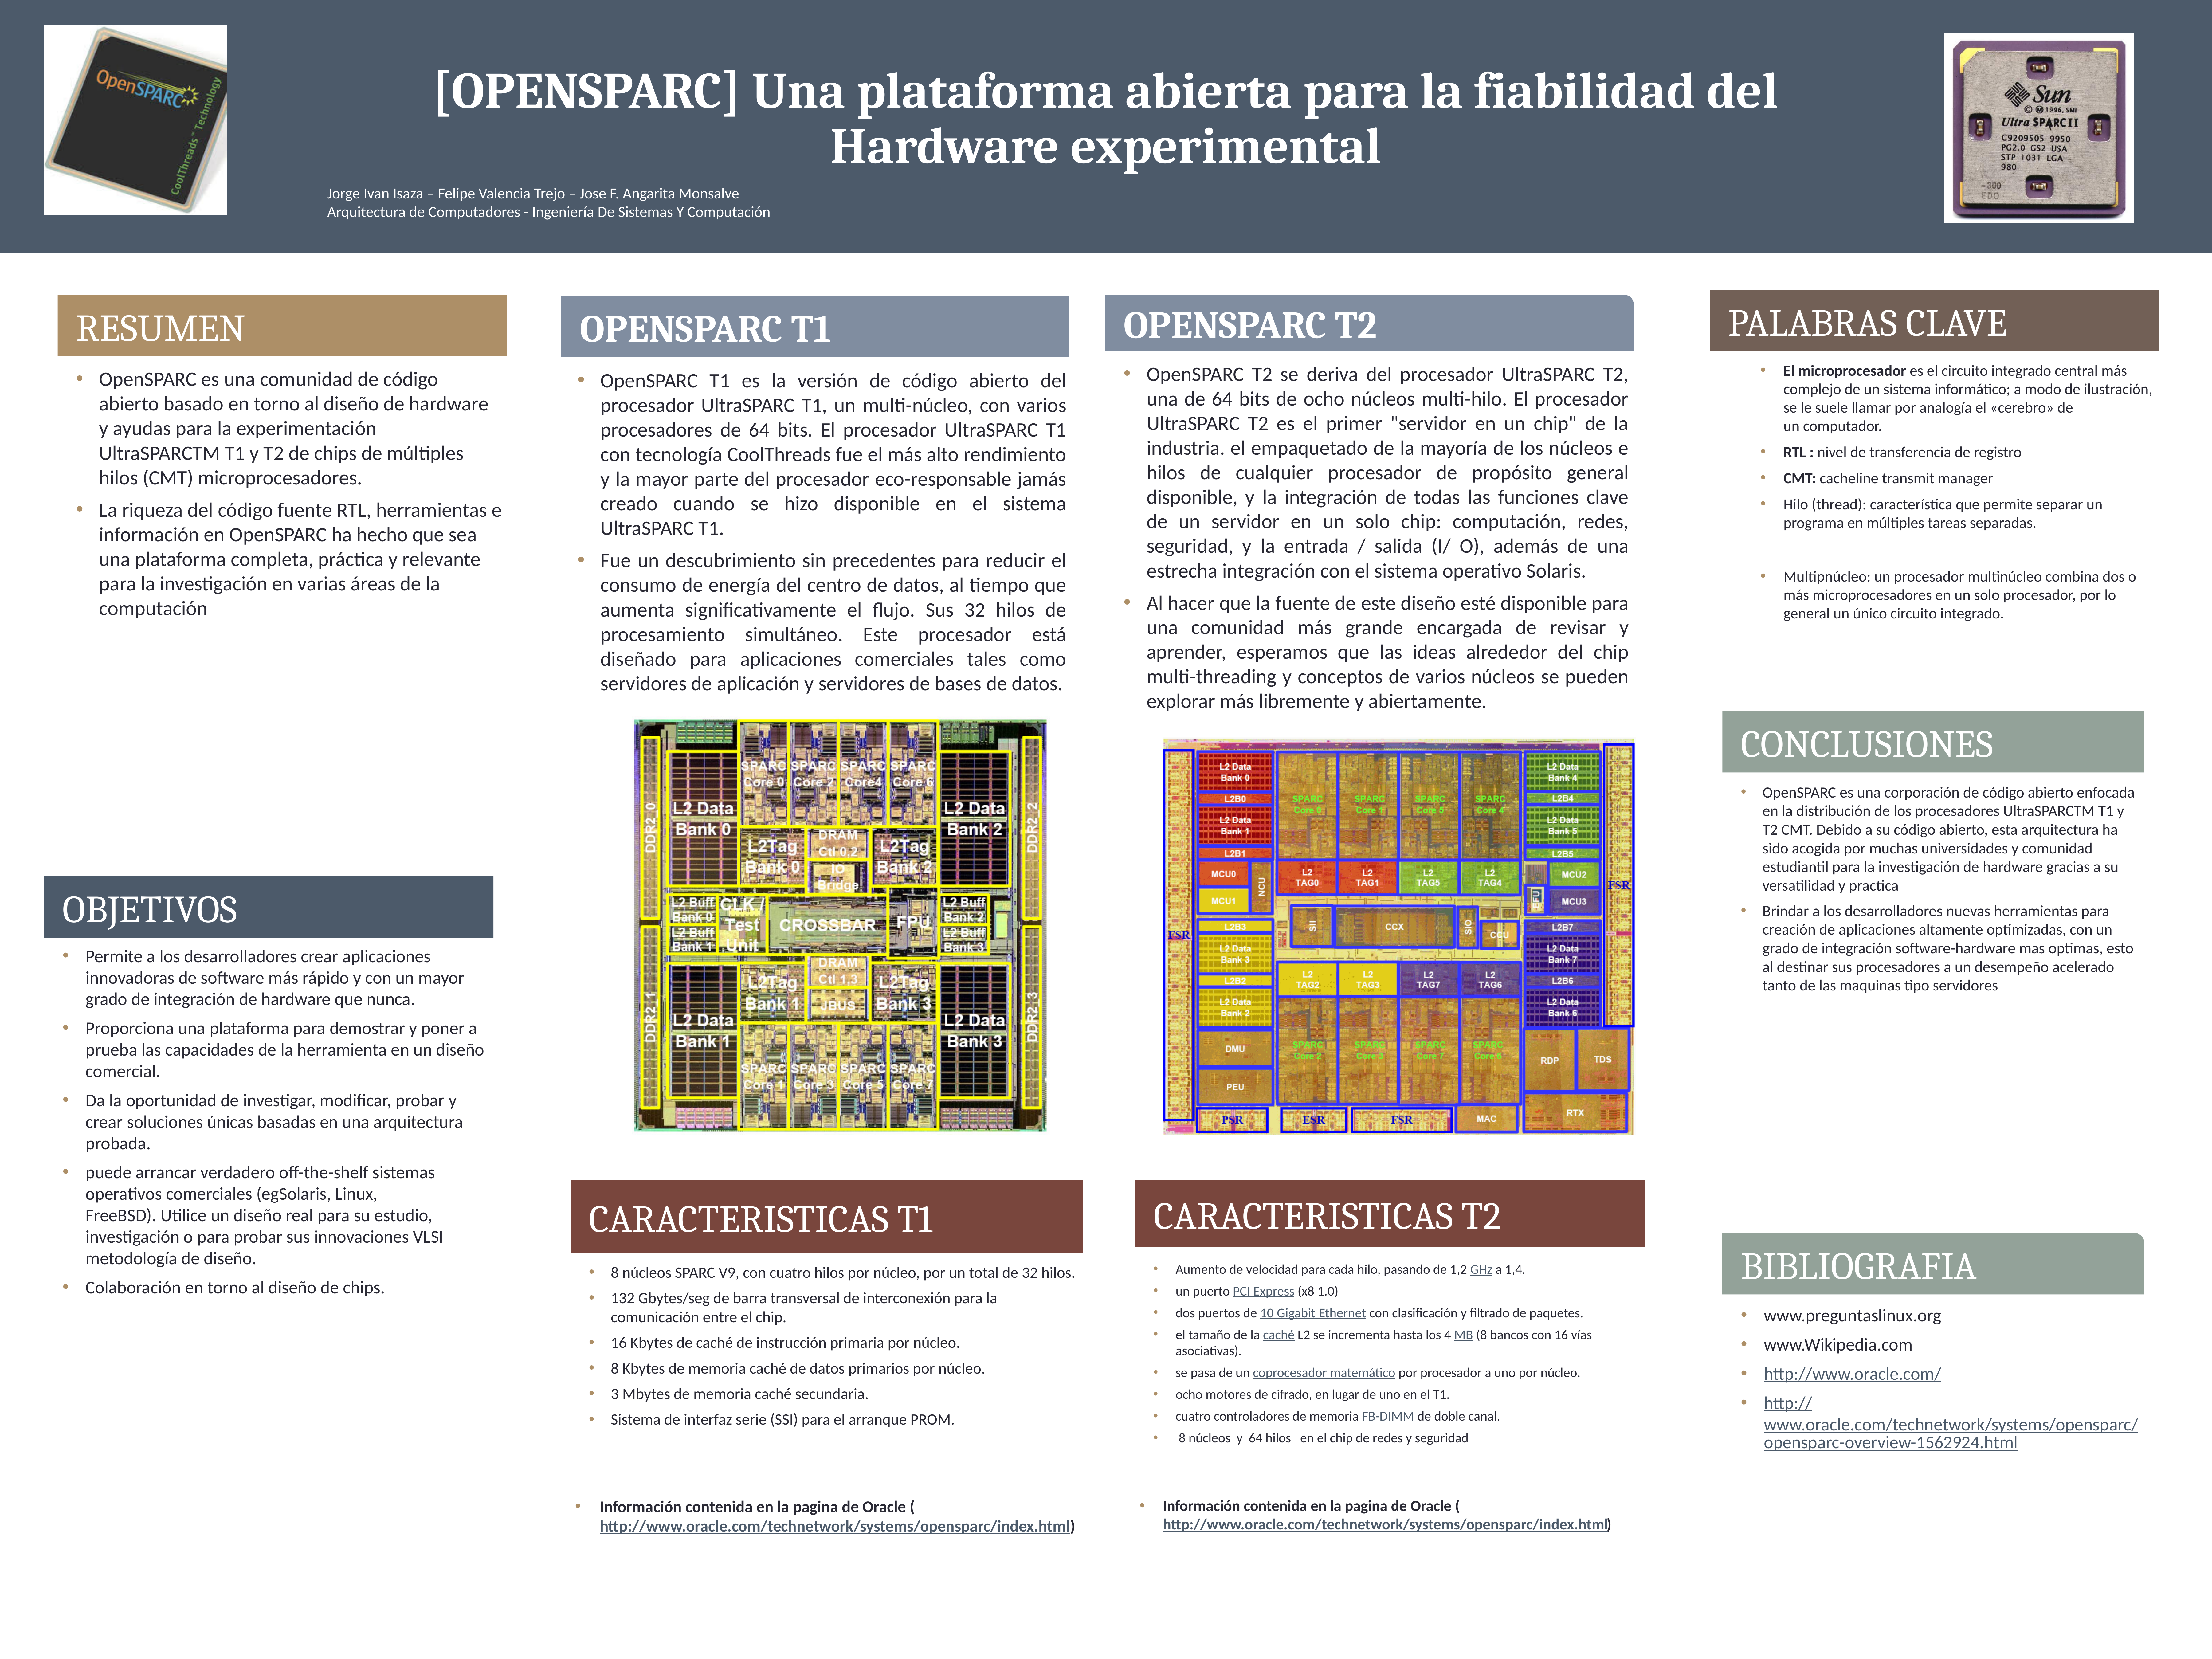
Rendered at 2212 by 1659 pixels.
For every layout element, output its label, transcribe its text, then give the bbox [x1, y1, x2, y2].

list Permite a los desarrolladores crear aplicaciones innovadoras de software más rápido y con un mayor grado de integración de hardware que nunca. Proporciona una plataforma para demostrar y poner a prueba las capacidades de la herramienta en un diseño comercial. Da la oportunidad de investigar, modificar, probar y crear soluciones únicas basadas en una arquitectura probada. puede arrancar verdadero off-the-shelf sistemas operativos comerciales (egSolaris, Linux, FreeBSD). Utilice un diseño real para su estudio, investigación o para probar sus innovaciones VLSI metodología de diseño. Colaboración en torno al diseño de chips. [44, 935, 494, 1426]
list Conclusiones [1722, 711, 2144, 773]
list 8 núcleos SPARC V9, con cuatro hilos por núcleo, por un total de 32 hilos. 132 Gbytes/seg de barra transversal de interconexión para la comunicación entre el chip. 16 Kbytes de caché de instrucción primaria por núcleo. 8 Kbytes de memoria caché de datos primarios por núcleo. 3 Mbytes de memoria caché secundaria. Sistema de interfaz serie (SSI) para el arranque PROM. [570, 1253, 1081, 1450]
list Jorge Ivan Isaza – Felipe Valencia Trejo – Jose F. Angarita Monsalve Arquitectura de Computadores - Ingeniería De Sistemas Y Computación [323, 181, 1889, 223]
list Información contenida en la pagina de Oracle (http://www.oracle.com/technetwork/systems/opensparc/index.html) [1135, 1487, 1624, 1539]
text_box BIBLIOGRAFIA [1722, 1233, 2144, 1294]
list Información contenida en la pagina de Oracle (http://www.oracle.com/technetwork/systems/opensparc/index.html) [570, 1487, 1081, 1543]
list OpenSPARC T1 [561, 296, 1069, 357]
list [1162, 737, 1636, 1136]
list CARACTERISTICAS T2 [1135, 1180, 1645, 1247]
title [OPENSPARC] Una plataforma abierta para la fiabilidad del Hardware experimental [323, 50, 1889, 177]
picture [1944, 33, 2134, 223]
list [632, 716, 1050, 1136]
text_box OpenSPARC T2 se deriva del procesador UltraSPARC T2, una de 64 bits de ocho núcleos multi-hilo. El procesador UltraSPARC T2 es el primer "servidor en un chip" de la industria. el empaquetado de la mayoría de los núcleos e hilos de cualquier procesador de propósito general disponible, y la integración de todas las funciones clave de un servidor en un solo chip: computación, redes, seguridad, y la entrada / salida (I/ O), además de una estrecha integración con el sistema operativo Solaris. Al hacer que la fuente de este diseño esté disponible para una comunidad más grande encargada de revisar y aprender, esperamos que las ideas alrededor del chip multi-threading y conceptos de varios núcleos se pueden explorar más libremente y abiertamente. [1105, 351, 1634, 851]
list El microprocesador es el circuito integrado central más complejo de un sistema informático; a modo de ilustración, se le suele llamar por analogía el «cerebro» de un computador. RTL : nivel de transferencia de registro CMT: cacheline transmit manager Hilo (thread): característica que permite separar un programa en múltiples tareas separadas. Multipnúcleo: un procesador multinúcleo combina dos o más microprocesadores en un solo procesador, por lo general un único circuito integrado. [1710, 351, 2159, 810]
list Aumento de velocidad para cada hilo, pasando de 1,2 GHz a 1,4. un puerto PCI Express (x8 1.0) dos puertos de 10 Gigabit Ethernet con clasificación y filtrado de paquetes. el tamaño de la caché L2 se incrementa hasta los 4 MB (8 bancos con 16 vías asociativas). se pasa de un coprocesador matemático por procesador a uno por núcleo. ocho motores de cifrado, en lugar de uno en el T1. cuatro controladores de memoria FB-DIMM de doble canal. 8 núcleos y 64 hilos en el chip de redes y seguridad [1135, 1251, 1645, 1448]
text_box OPENSPARC T2 [1105, 295, 1634, 351]
picture [44, 25, 227, 215]
list www.preguntaslinux.org www.Wikipedia.com http://www.oracle.com/ http://www.oracle.com/technetwork/systems/opensparc/opensparc-overview-1562924.html [1722, 1294, 2144, 1525]
list OpenSPARC T1 es la versión de código abierto del procesador UltraSPARC T1, un multi-núcleo, con varios procesadores de 64 bits. El procesador UltraSPARC T1 con tecnología CoolThreads fue el más alto rendimiento y la mayor parte del procesador eco-responsable jamás creado cuando se hizo disponible en el sistema UltraSPARC T1. Fue un descubrimiento sin precedentes para reducir el consumo de energía del centro de datos, al tiempo que aumenta significativamente el flujo. Sus 32 hilos de procesamiento simultáneo. Este procesador está diseñado para aplicaciones comerciales tales como servidores de aplicación y servidores de bases de datos. [559, 358, 1072, 759]
list OpenSPARC es una comunidad de código abierto basado en torno al diseño de hardware y ayudas para la experimentación UltraSPARCTM T1 y T2 de chips de múltiples hilos (CMT) microprocesadores. La riqueza del código fuente RTL, herramientas e información en OpenSPARC ha hecho que sea una plataforma completa, práctica y relevante para la investigación en varias áreas de la computación [57, 356, 507, 702]
list CARACTERISTICAS T1 [571, 1180, 1083, 1253]
list objetivos [44, 876, 494, 935]
list OpenSPARC es una corporación de código abierto enfocada en la distribución de los procesadores UltraSPARCTM T1 y T2 CMT. Debido a su código abierto, esta arquitectura ha sido acogida por muchas universidades y comunidad estudiantil para la investigación de hardware gracias a su versatilidad y practica Brindar a los desarrolladores nuevas herramientas para creación de aplicaciones altamente optimizadas, con un grado de integración software-hardware mas optimas, esto al destinar sus procesadores a un desempeño acelerado tanto de las maquinas tipo servidores [1722, 773, 2144, 1003]
list resumen [57, 295, 507, 356]
list PALABRAS CLAVE [1710, 290, 2159, 351]
